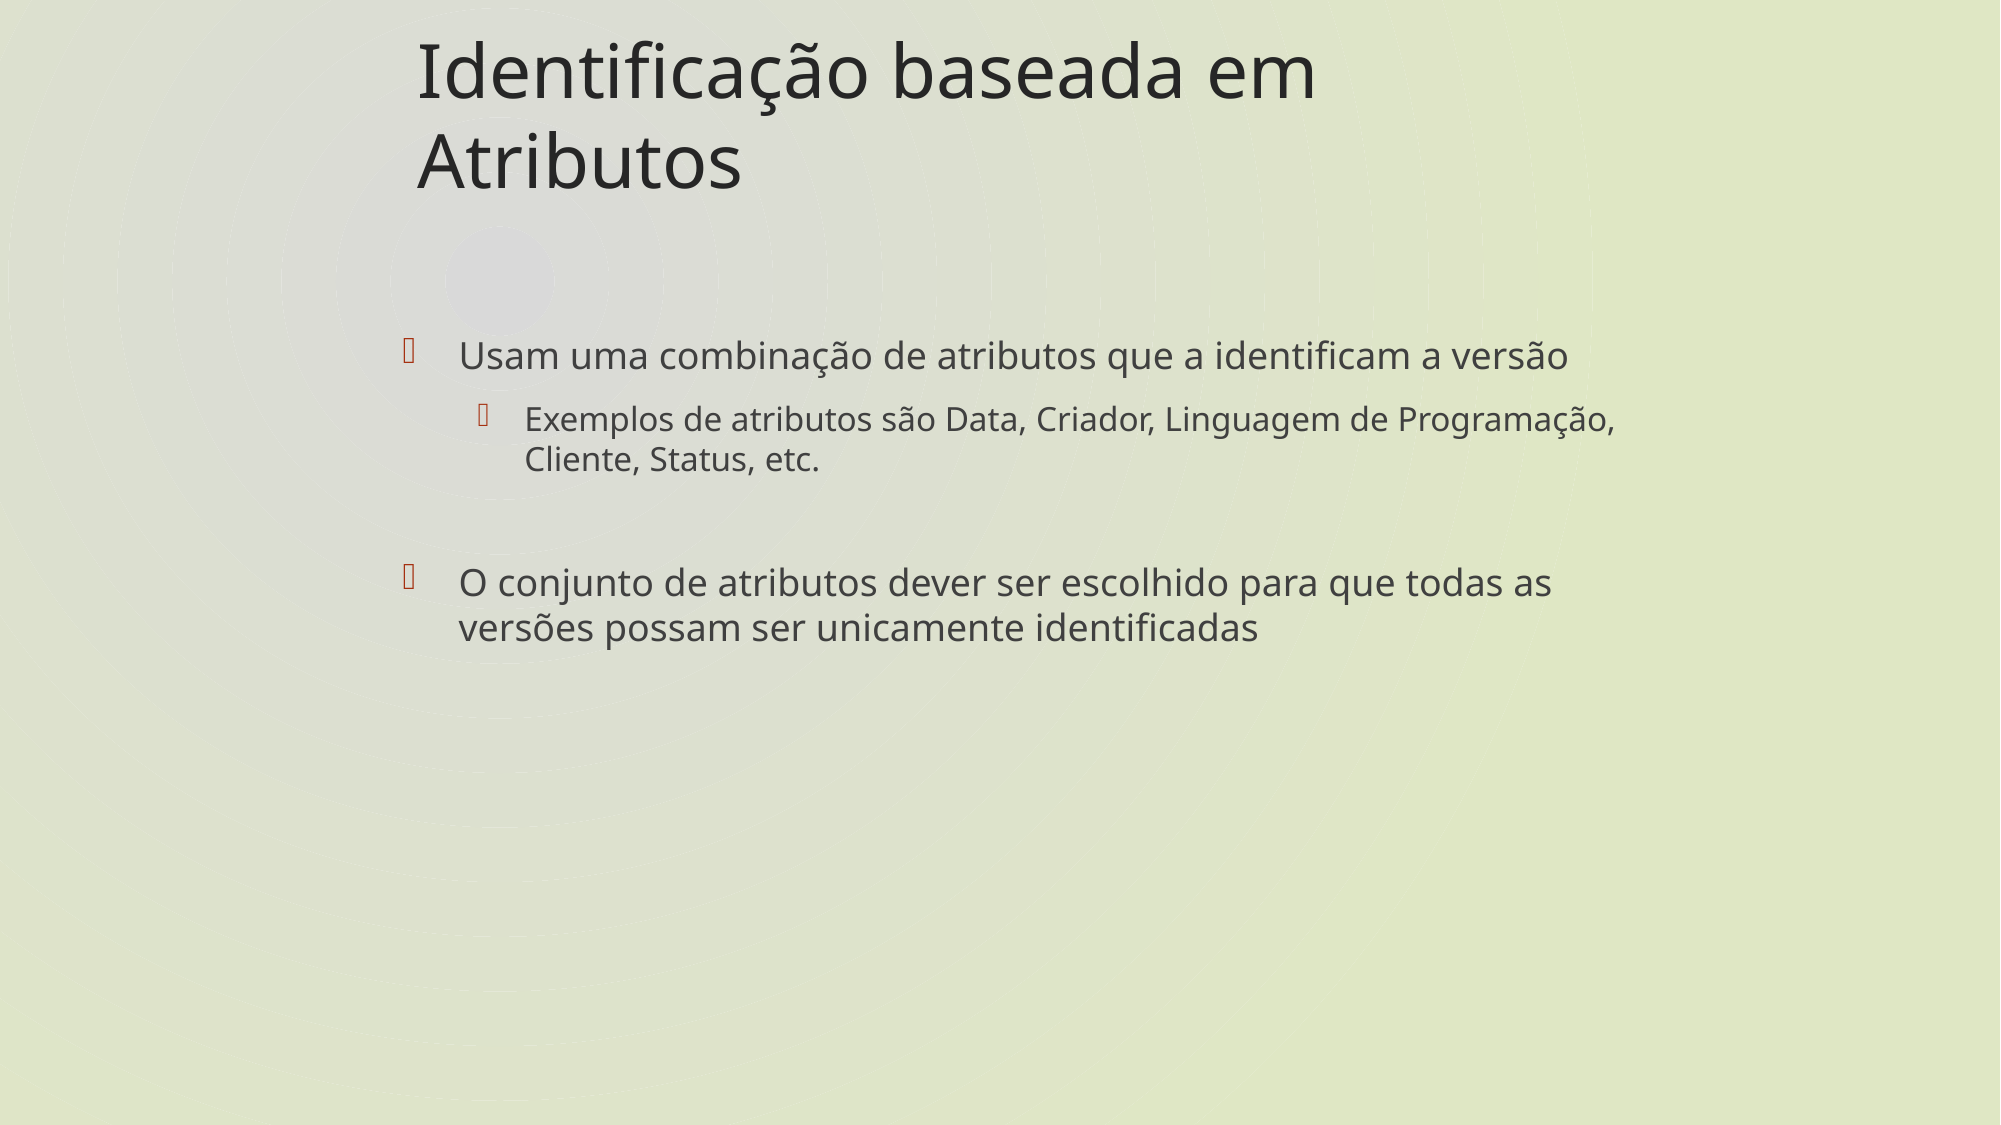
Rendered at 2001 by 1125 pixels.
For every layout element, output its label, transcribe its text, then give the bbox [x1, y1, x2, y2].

title Identificação baseada em Atributos [402, 15, 1613, 248]
list Usam uma combinação de atributos que a identificam a versão Exemplos de atributos são Data, Criador, Linguagem de Programação, Cliente, Status, etc. O conjunto de atributos dever ser escolhido para que todas as versões possam ser unicamente identificadas [387, 324, 1663, 1100]
